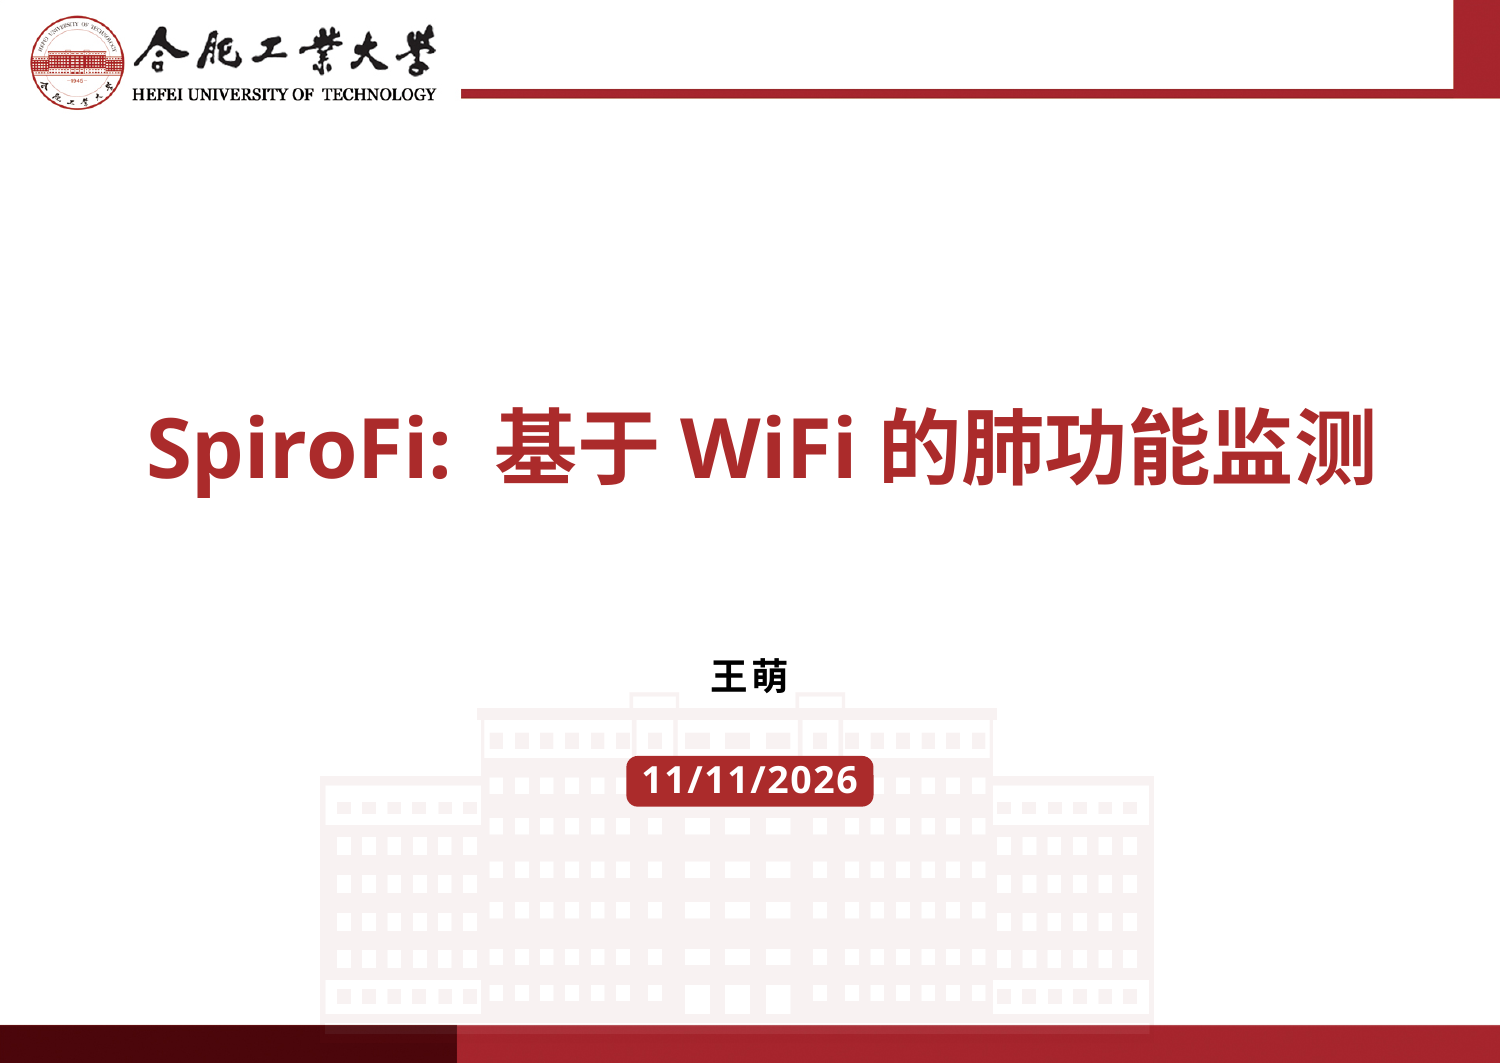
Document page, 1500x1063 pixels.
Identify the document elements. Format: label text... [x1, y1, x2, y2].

text_box SpiroFi: 基于WiFi的肺功能监测 [88, 363, 1435, 503]
picture [0, 0, 1500, 1063]
text_box 王萌 [548, 633, 952, 705]
text_box [279, 661, 1221, 1063]
text_box 2022/3/6 [625, 754, 875, 808]
